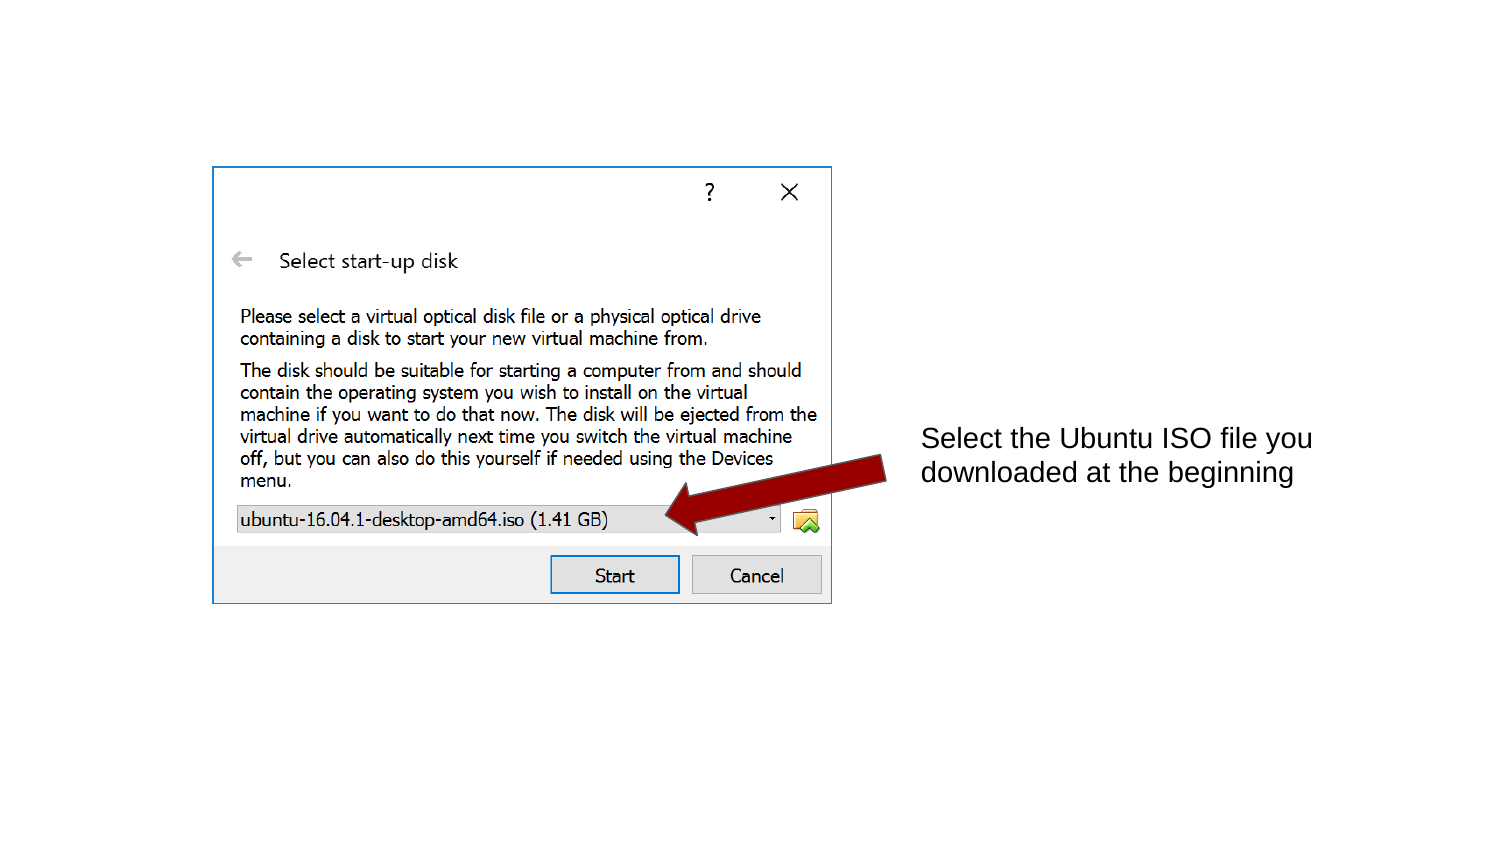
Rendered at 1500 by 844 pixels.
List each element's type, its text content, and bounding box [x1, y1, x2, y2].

text_box Select the Ubuntu ISO file you downloaded at the beginning [905, 403, 1421, 604]
picture [212, 166, 833, 604]
text_box [837, 454, 887, 492]
